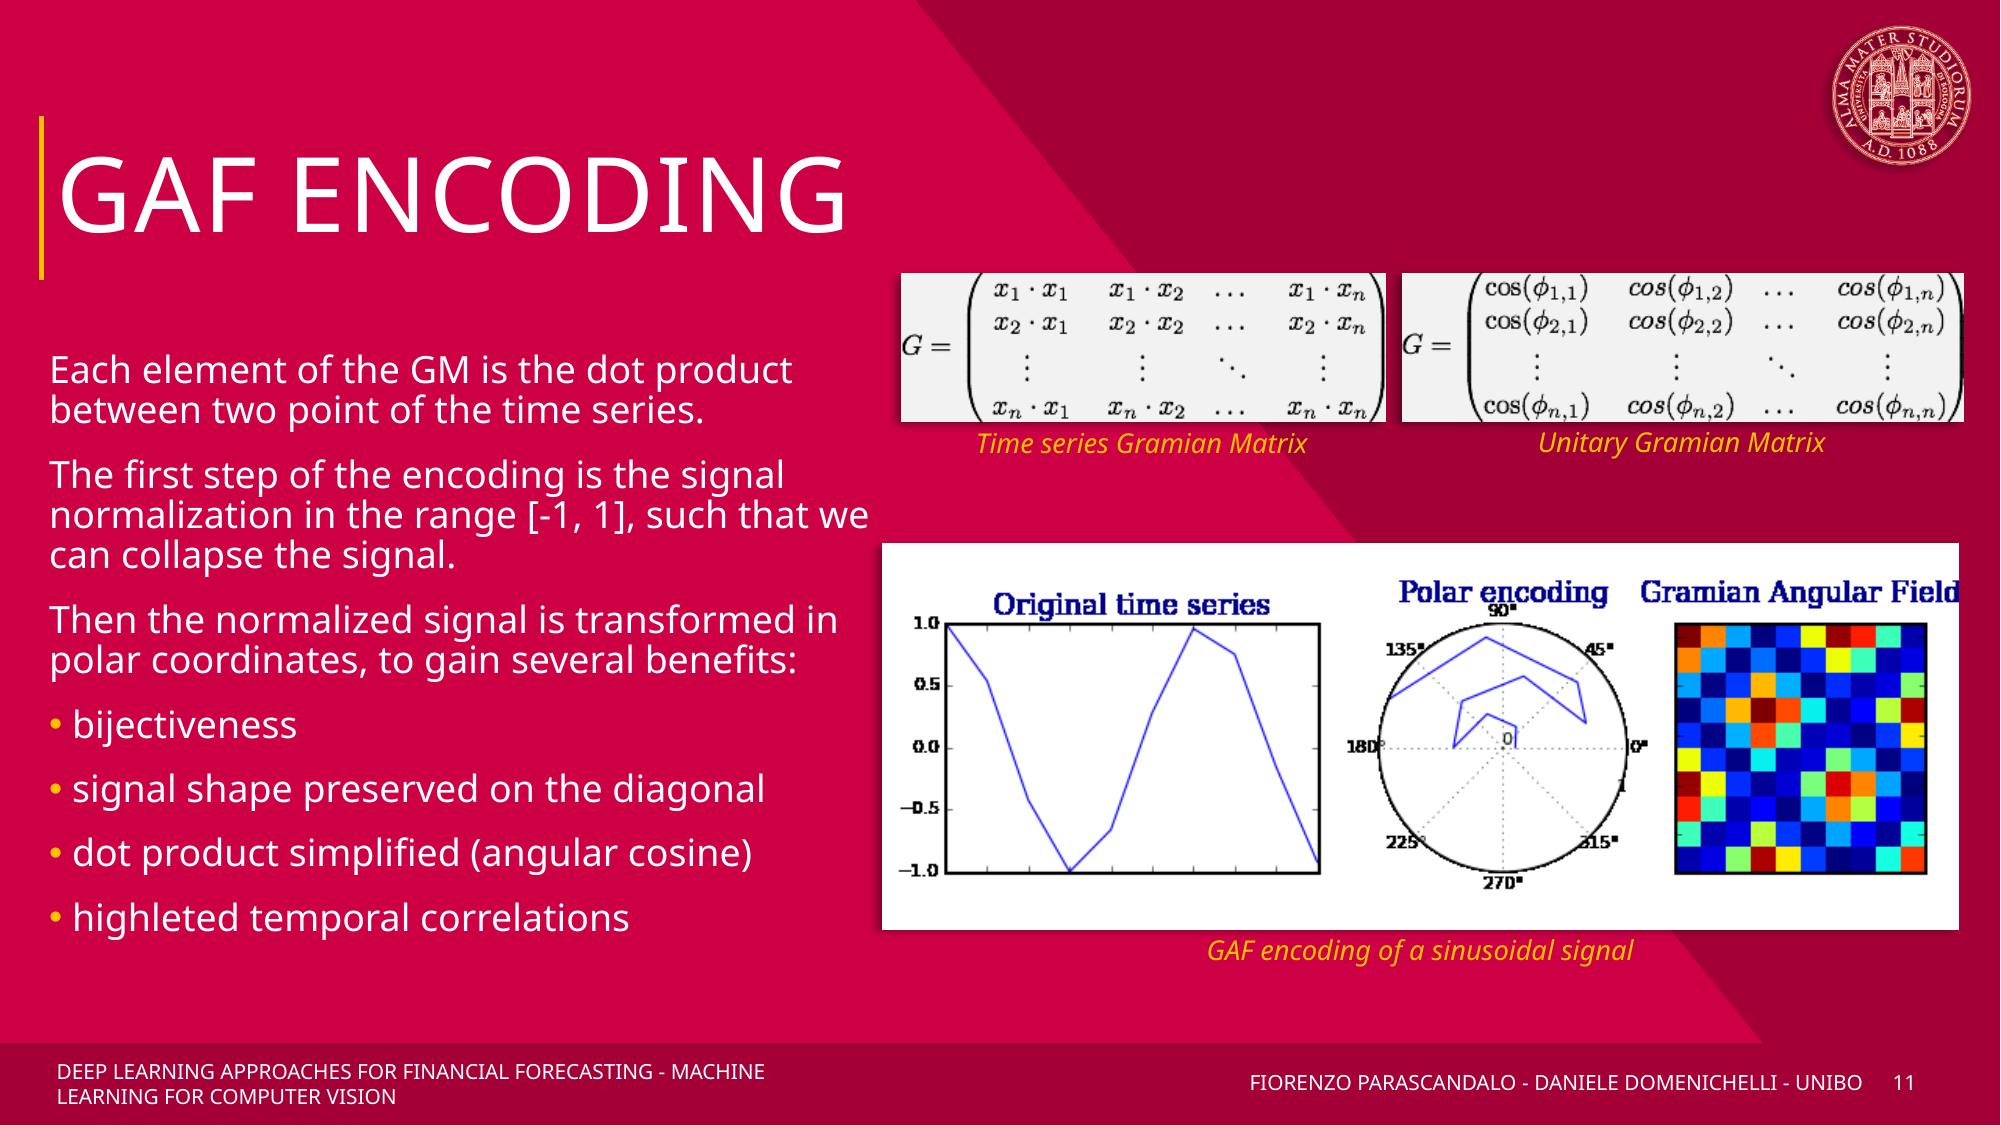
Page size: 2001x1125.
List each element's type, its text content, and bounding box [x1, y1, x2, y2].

text_box GAF encoding of a sinusoidal signal [882, 936, 1959, 974]
picture [1401, 272, 1965, 422]
text_box Each element of the GM is the dot product between two point of the time series. The first step of the encoding is the signal normalization in the range [-1, 1], such that we can collapse the signal. Then the normalized signal is transformed in polar coordinates, to gain several benefits: bijectiveness signal shape preserved on the diagonal dot product simplified (angular cosine) highleted temporal correlations [41, 343, 883, 957]
text_box Time series Gramian Matrix [899, 429, 1385, 467]
picture [881, 543, 1959, 930]
slide_number 11 [1878, 1061, 1938, 1107]
text_box Unitary Gramian Matrix [1401, 428, 1963, 466]
picture [900, 272, 1387, 423]
picture [1826, 18, 1977, 169]
footer Fiorenzo Parascandalo - Daniele Domenichelli - UNIBO [1170, 1061, 1878, 1107]
title GAF ENCODING [41, 79, 1098, 326]
